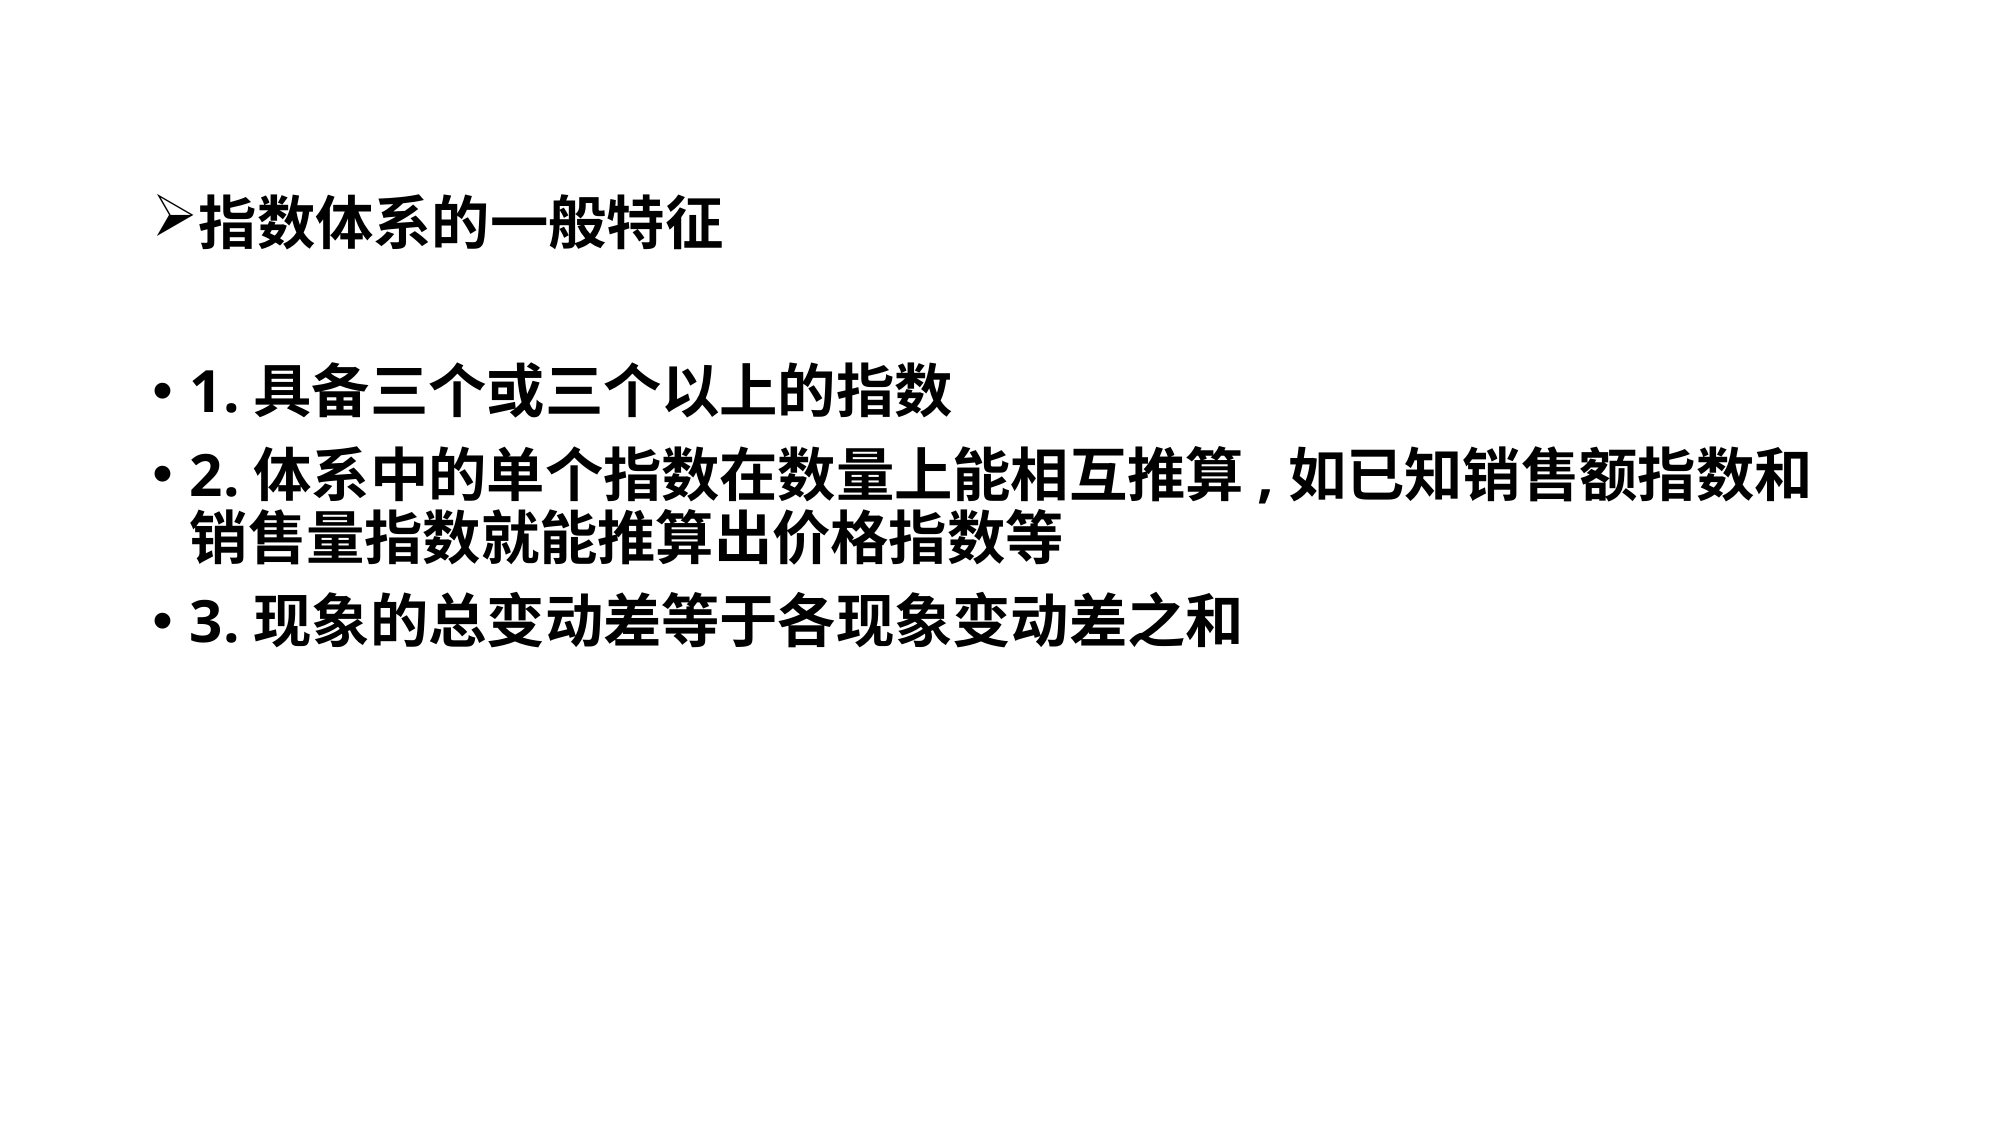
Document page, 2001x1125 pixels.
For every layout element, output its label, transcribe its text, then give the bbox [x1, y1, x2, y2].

list 指数体系的一般特征 1.具备三个或三个以上的指数 2.体系中的单个指数在数量上能相互推算,如已知销售额指数和销售量指数就能推算出价格指数等 3.现象的总变动差等于各现象变动差之和 [137, 186, 1863, 901]
